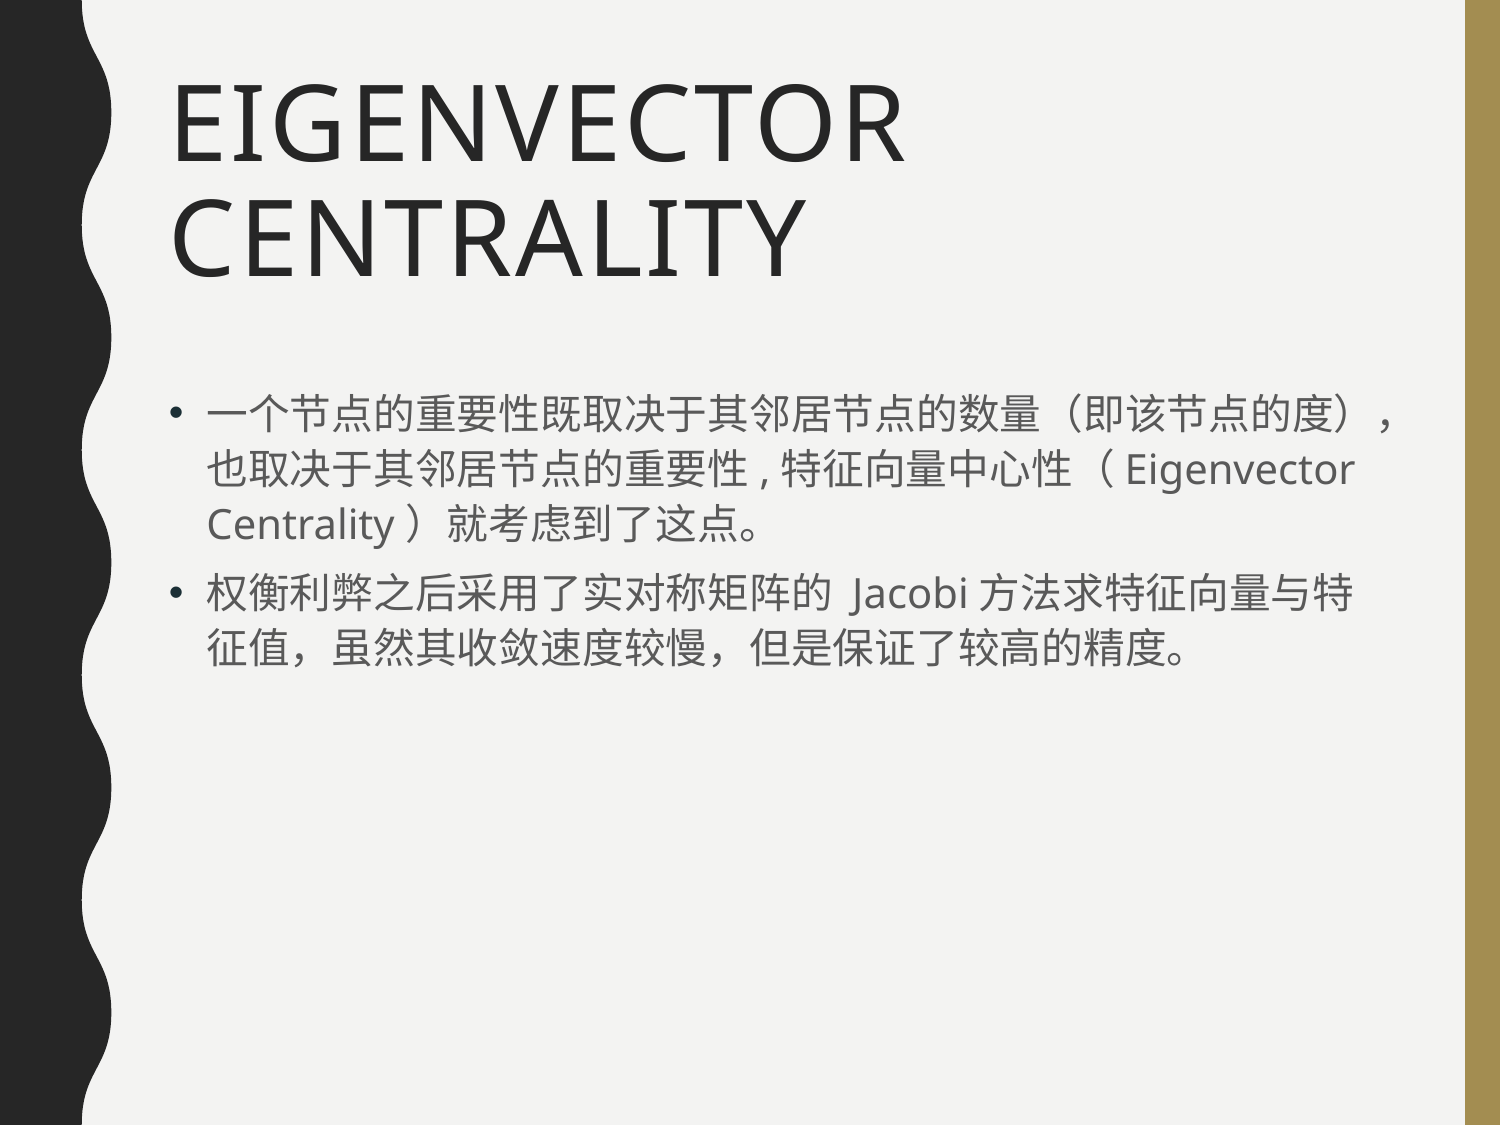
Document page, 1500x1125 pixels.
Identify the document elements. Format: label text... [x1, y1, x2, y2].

list 一个节点的重要性既取决于其邻居节点的数量（即该节点的度），也取决于其邻居节点的重要性,特征向量中心性（Eigenvector Centrality）就考虑到了这点。 权衡利弊之后采用了实对称矩阵的 Jacobi方法求特征向量与特征值，虽然其收敛速度较慢，但是保证了较高的精度。 [154, 375, 1407, 724]
title Eigenvector Centrality [154, 62, 1407, 308]
